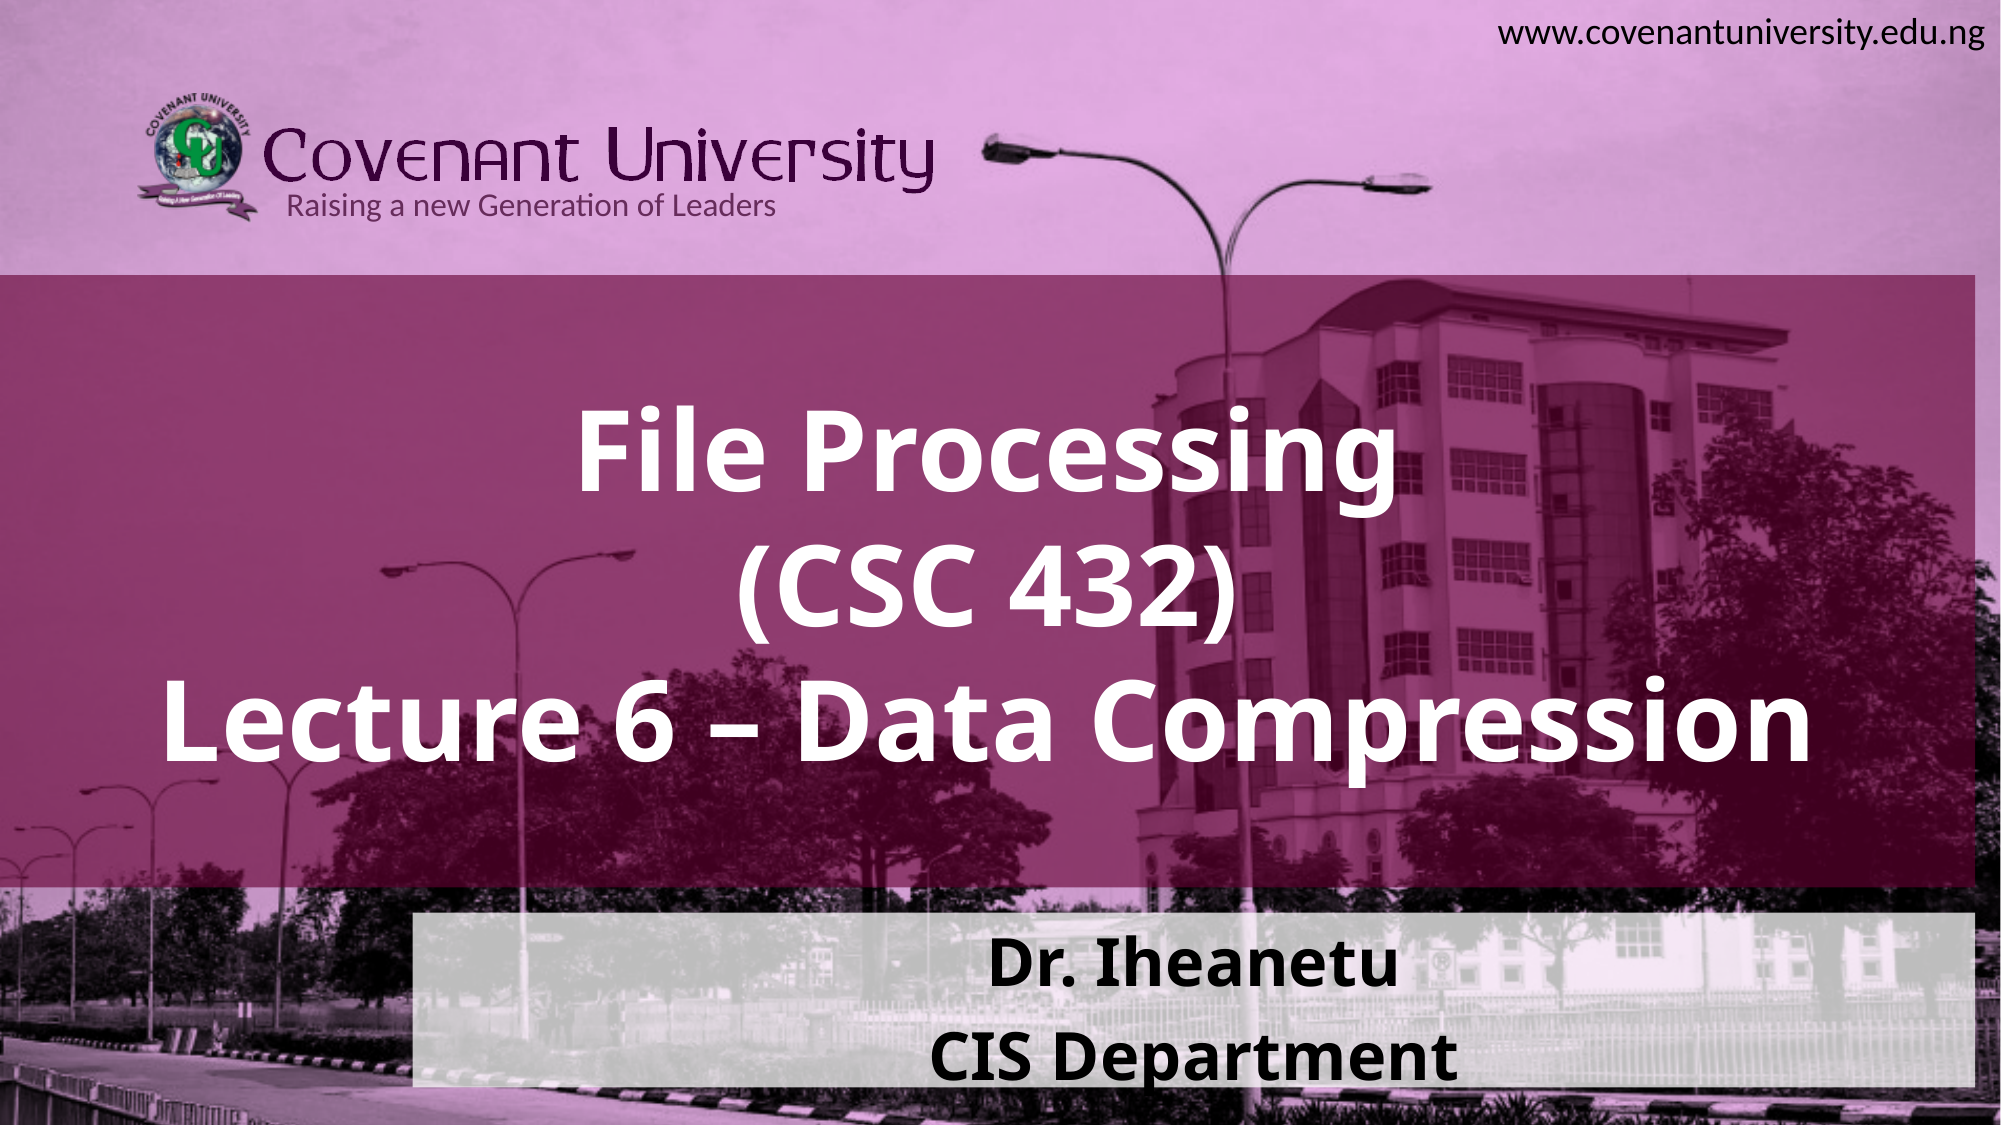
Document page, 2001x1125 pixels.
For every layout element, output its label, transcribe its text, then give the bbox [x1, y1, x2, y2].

picture [454, 205, 462, 216]
picture [640, 202, 649, 214]
picture [370, 202, 377, 208]
title File Processing (CSC 432) Lecture 6 – Data Compression [0, 275, 1976, 888]
picture [137, 93, 977, 224]
picture [353, 202, 361, 216]
picture [417, 202, 425, 216]
picture [291, 207, 300, 216]
picture [722, 202, 730, 214]
picture [520, 202, 528, 216]
picture [598, 202, 607, 214]
picture [616, 202, 624, 216]
picture [291, 197, 299, 205]
picture [581, 202, 588, 216]
subtitle Dr. Iheanetu CIS Department [412, 912, 1976, 1088]
